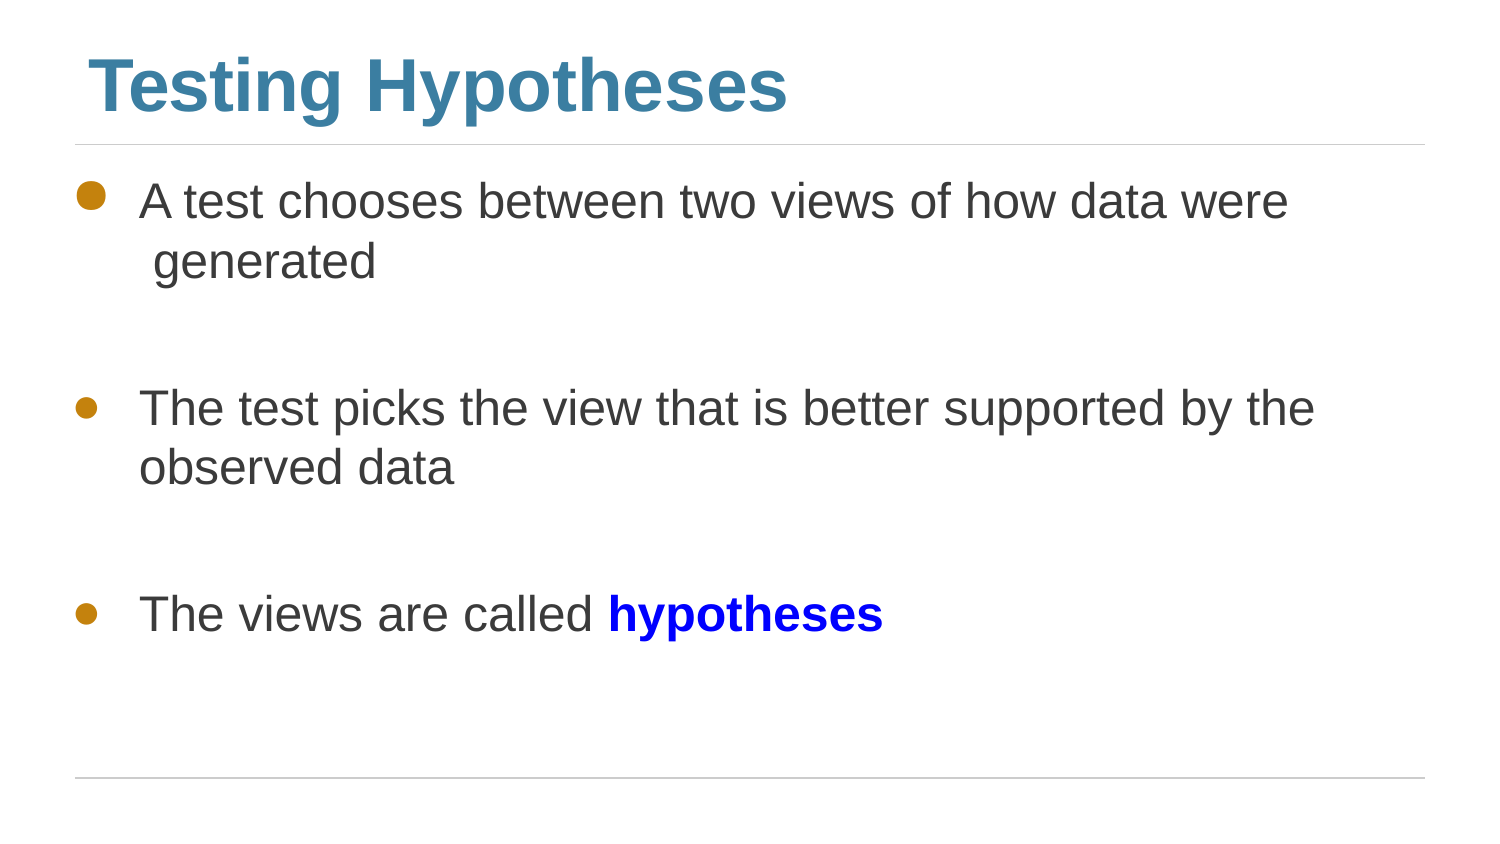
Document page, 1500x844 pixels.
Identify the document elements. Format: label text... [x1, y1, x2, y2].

title Testing Hypotheses [86, 34, 798, 178]
text_box A test chooses between two views of how data were generated The test picks the view that is better supported by the observed data The views are called hypotheses [69, 166, 1460, 732]
